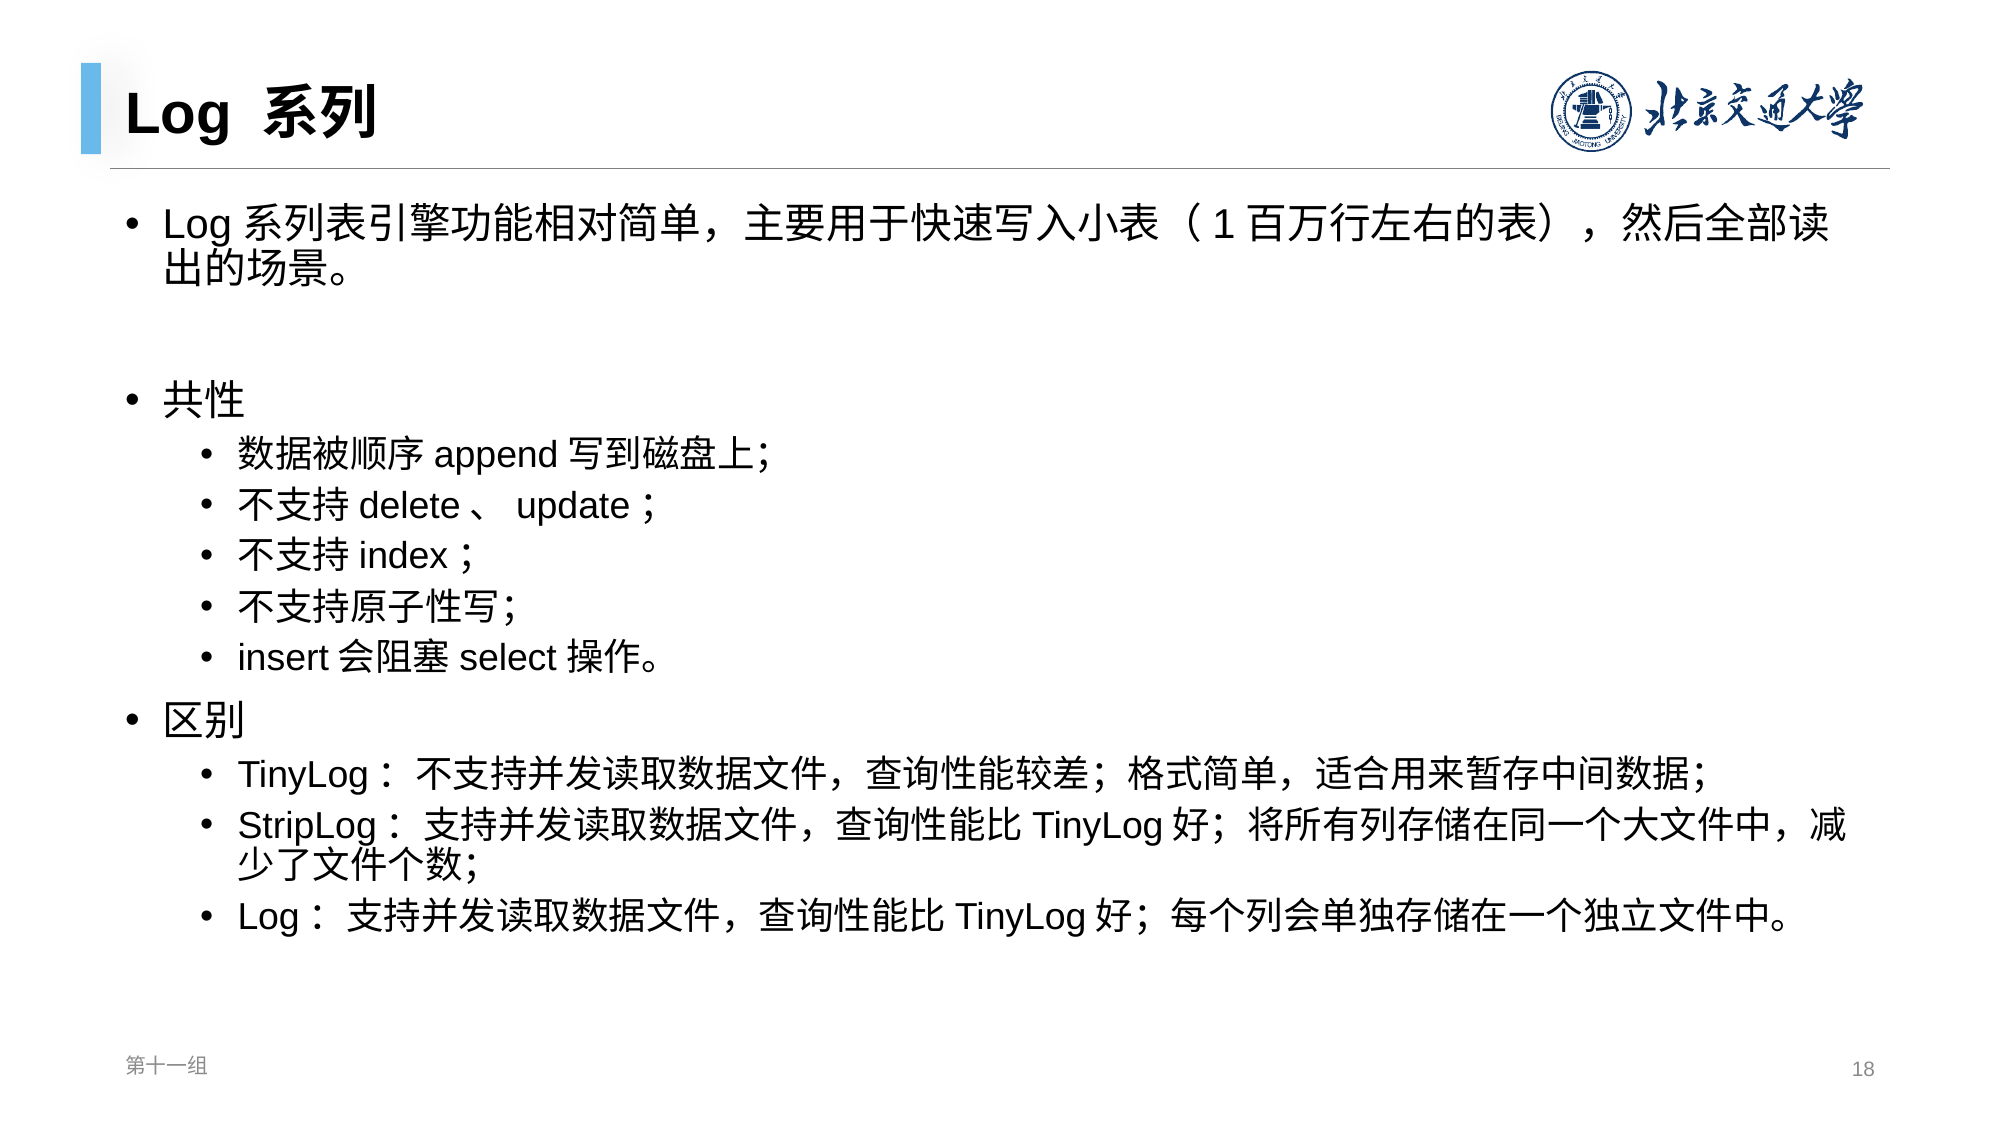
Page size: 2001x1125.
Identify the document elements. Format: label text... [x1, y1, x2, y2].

footer 第十一组 [109, 1050, 790, 1085]
title Log 系列 [109, 0, 1890, 154]
list Log系列表引擎功能相对简单，主要用于快速写入小表（1百万行左右的表），然后全部读出的场景。 共性 数据被顺序append写到磁盘上； 不支持delete、update； 不支持index； 不支持原子性写； insert会阻塞select操作。 区别 TinyLog：不支持并发读取数据文件，查询性能较差；格式简单，适合用来暂存中间数据； StripLog：支持并发读取数据文件，查询性能比TinyLog好；将所有列存储在同一个大文件中，减少了文件个数； Log：支持并发读取数据文件，查询性能比TinyLog好；每个列会单独存储在一个独立文件中。 [109, 195, 1872, 1019]
picture [1529, 154, 1890, 184]
slide_number 18 [1412, 1050, 1890, 1085]
